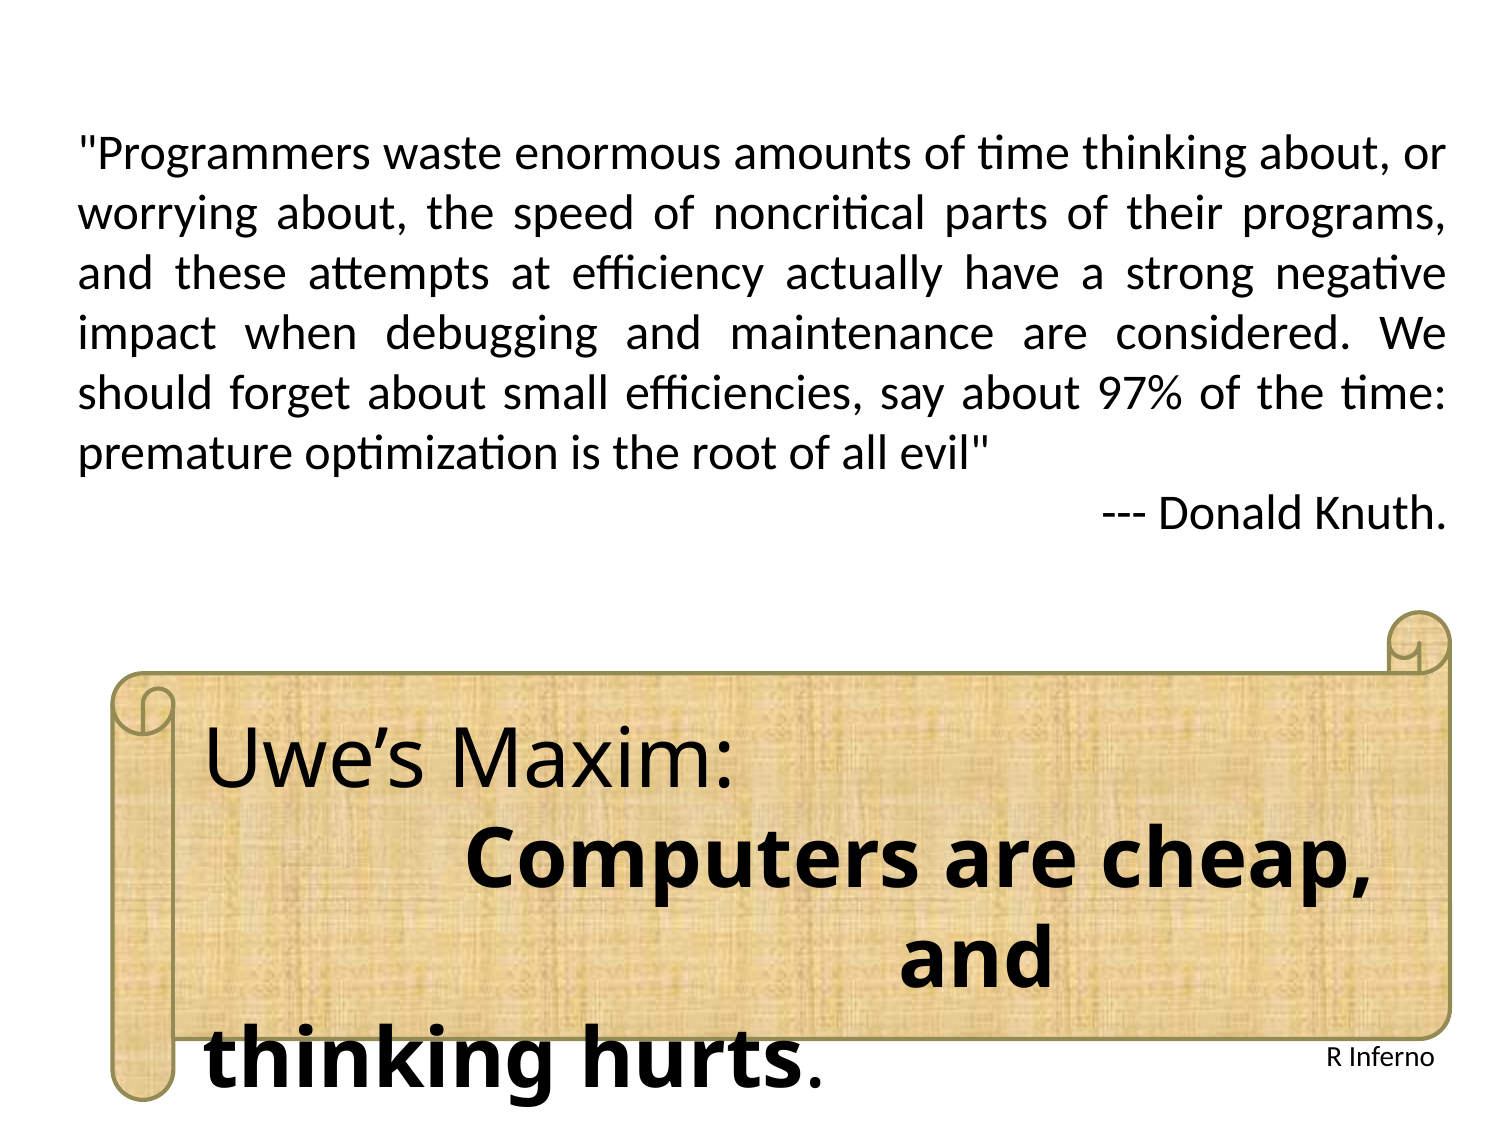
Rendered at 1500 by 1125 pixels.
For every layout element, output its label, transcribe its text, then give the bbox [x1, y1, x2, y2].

text_box "Programmers waste enormous amounts of time thinking about, or worrying about, the speed of noncritical parts of their programs, and these attempts at efficiency actually have a strong negative impact when debugging and maintenance are considered. We should forget about small efficiencies, say about 97% of the time: premature optimization is the root of all evil" --- Donald Knuth. [62, 112, 1463, 548]
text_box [112, 612, 1451, 1101]
